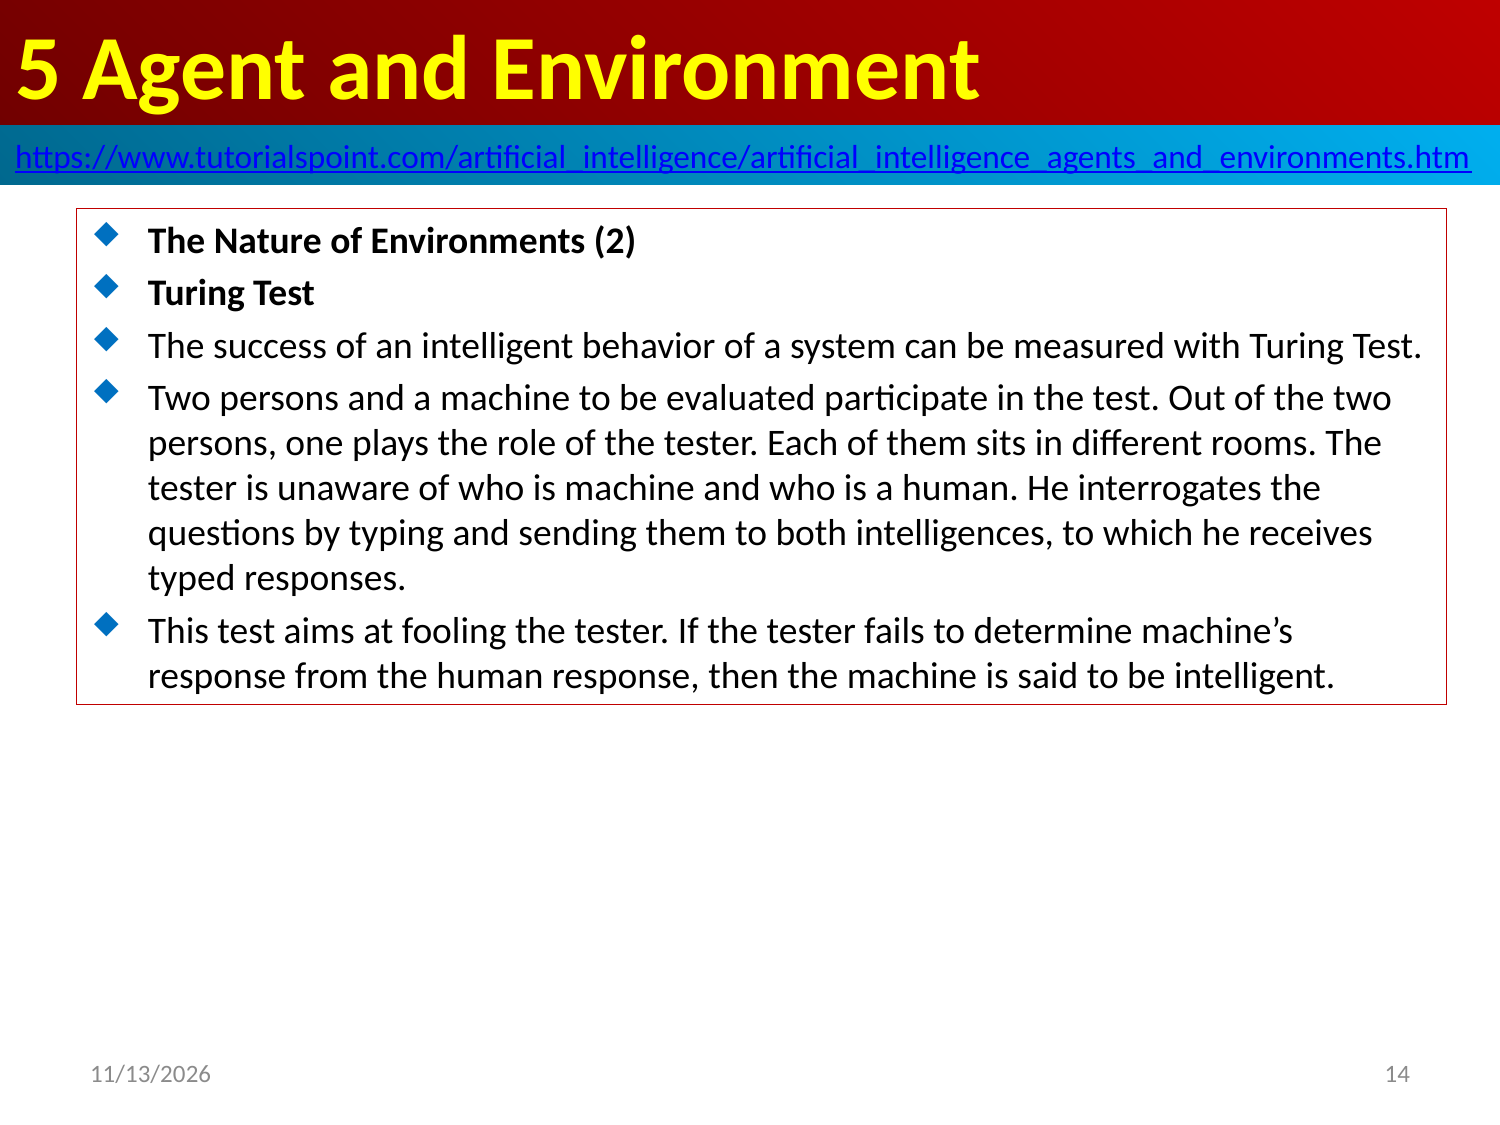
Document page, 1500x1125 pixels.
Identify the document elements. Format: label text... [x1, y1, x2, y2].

text_box https://www.tutorialspoint.com/artificial_intelligence/artificial_intelligence_agents_and_environments.htm [0, 125, 1500, 185]
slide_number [75, 1042, 425, 1103]
title 5 Agent and Environment [0, 0, 1500, 125]
slide_number 14 [1074, 1042, 1425, 1103]
subtitle The Nature of Environments (2) Turing Test The success of an intelligent behavior of a system can be measured with Turing Test. Two persons and a machine to be evaluated participate in the test. Out of the two persons, one plays the role of the tester. Each of them sits in different rooms. The tester is unaware of who is machine and who is a human. He interrogates the questions by typing and sending them to both intelligences, to which he receives typed responses. This test aims at fooling the tester. If the tester fails to determine machine’s response from the human response, then the machine is said to be intelligent. [76, 208, 1447, 705]
